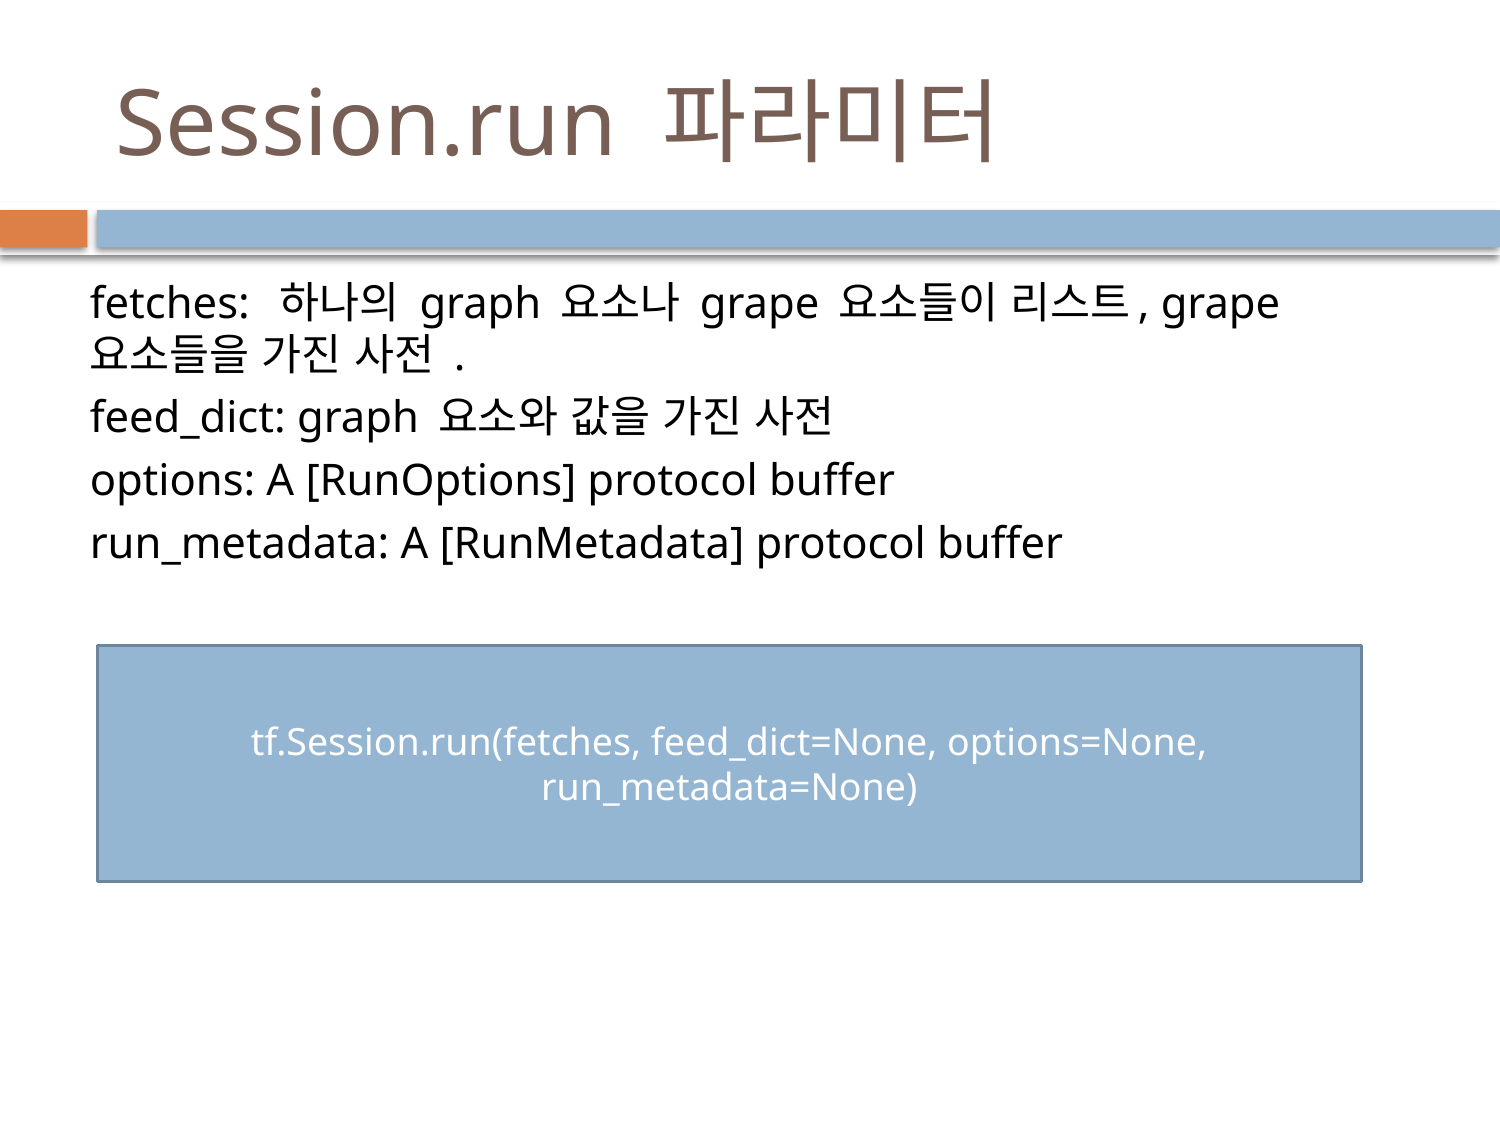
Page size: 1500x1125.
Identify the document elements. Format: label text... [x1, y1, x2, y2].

title Session.run 파라미터 [100, 37, 1438, 200]
text_box tf.Session.run(fetches, feed_dict=None, options=None, run_metadata=None) [96, 644, 1363, 883]
list fetches: 하나의 graph 요소나 grape 요소들이 리스트, grape 요소들을 가진 사전 . feed_dict: graph 요소와 값을 가진 사전 options: A [RunOptions] protocol buffer run_metadata: A [RunMetadata] protocol buffer [75, 267, 1424, 575]
